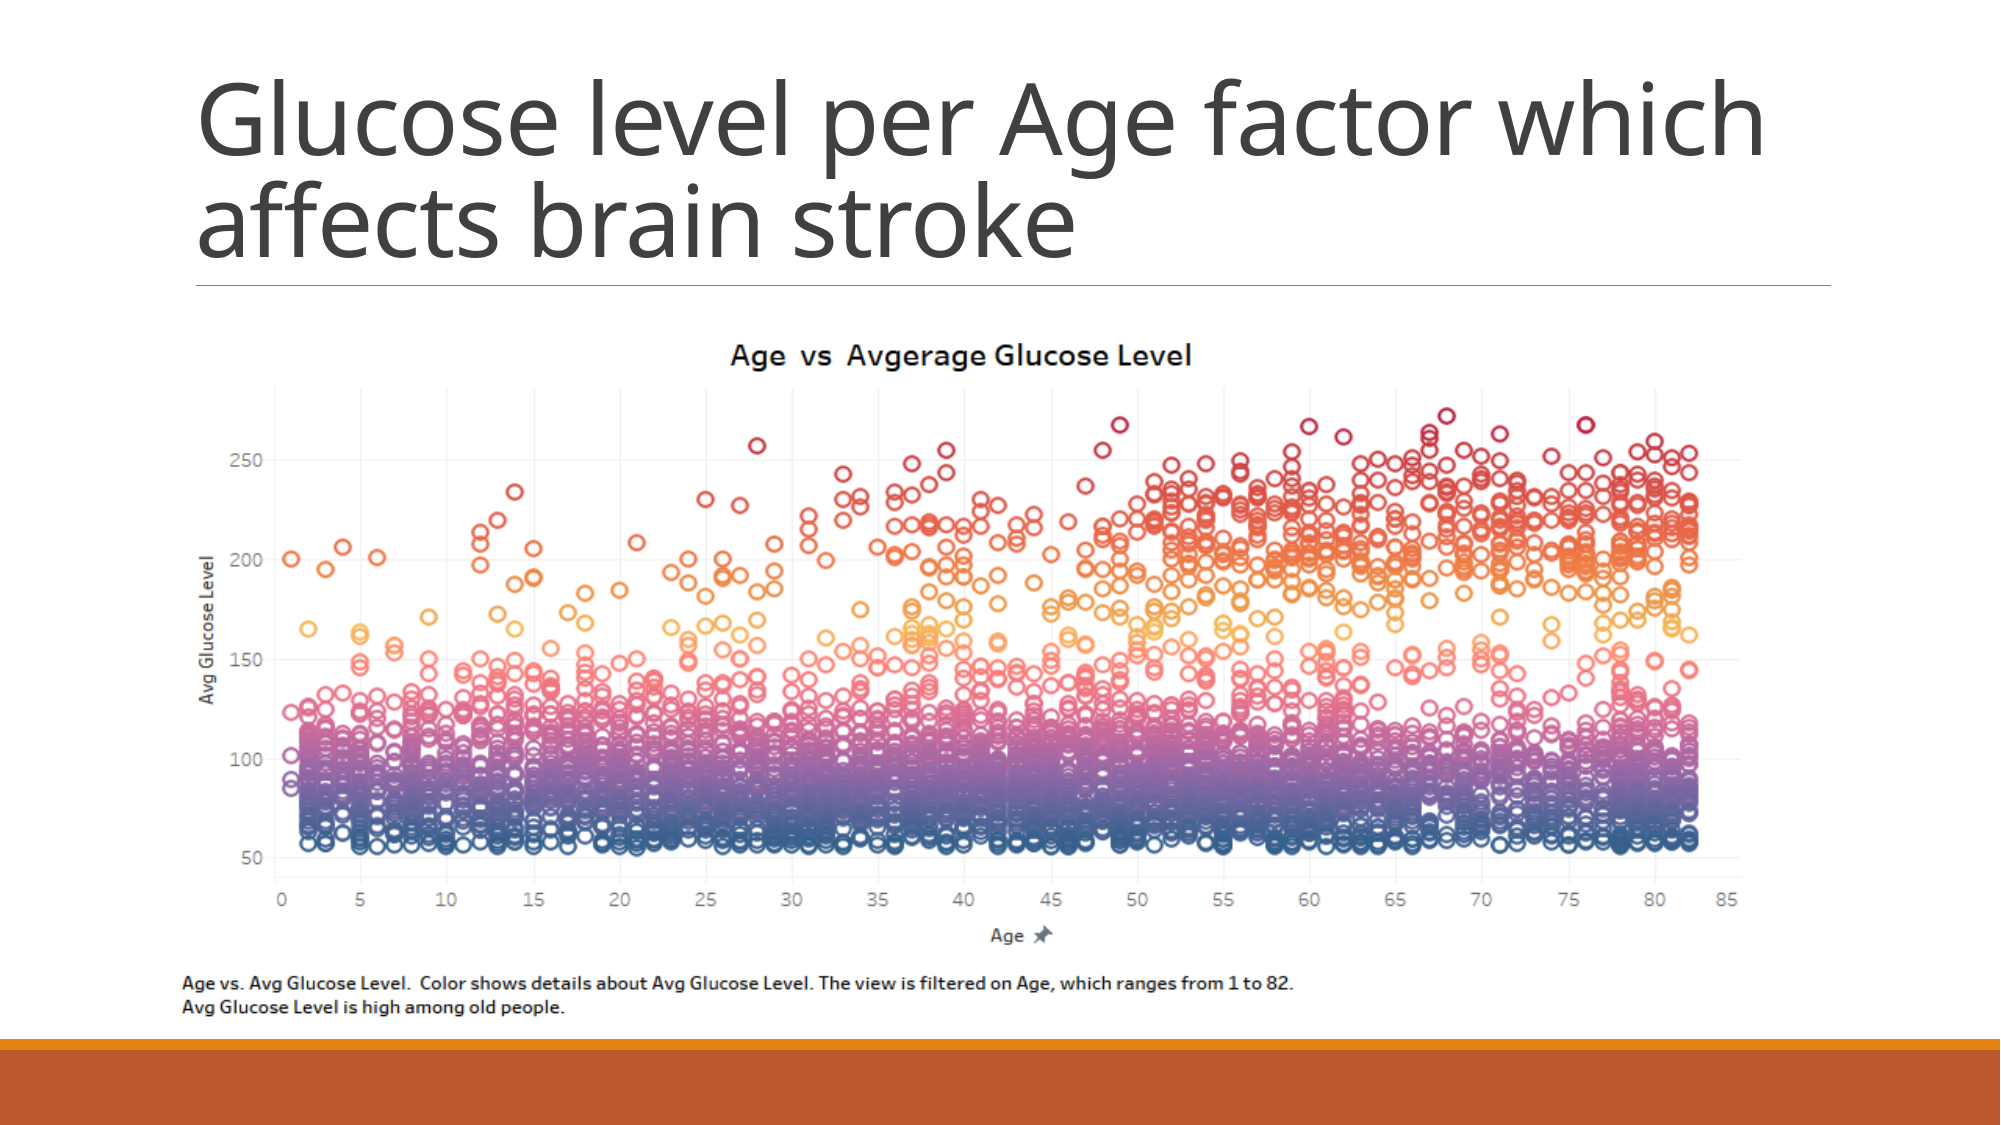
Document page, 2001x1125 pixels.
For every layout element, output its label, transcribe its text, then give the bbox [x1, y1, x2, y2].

picture [181, 324, 1741, 1021]
title Glucose level per Age factor which affects brain stroke [180, 47, 1830, 285]
